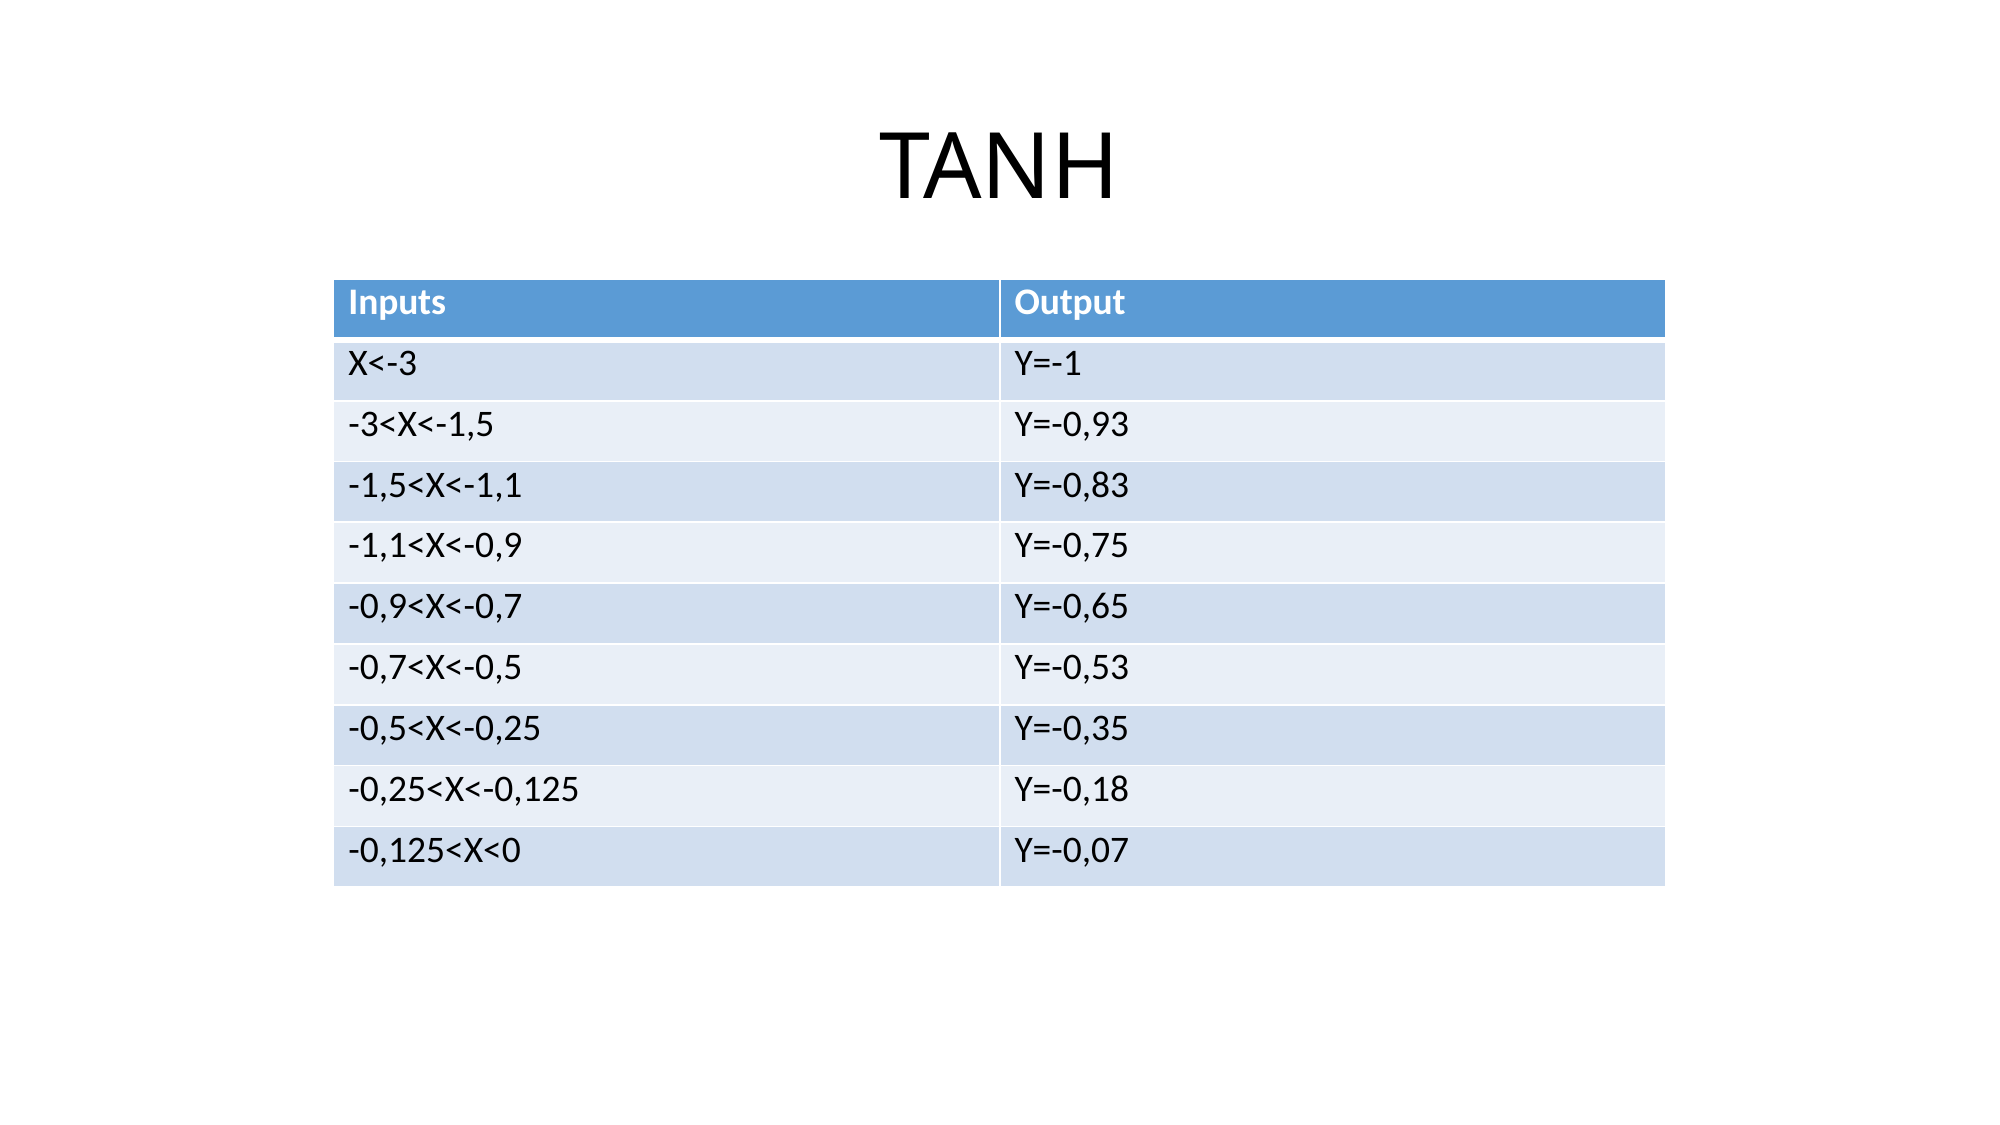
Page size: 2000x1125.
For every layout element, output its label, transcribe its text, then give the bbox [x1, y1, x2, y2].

table_cell Y=-0,18 [1001, 766, 1665, 826]
title ΤΑΝΗ [137, 59, 1862, 278]
table_cell -1,5<Χ<-1,1 [334, 462, 999, 521]
table_cell -0,125<Χ<0 [334, 827, 999, 886]
table_header Inputs [334, 280, 999, 337]
table_cell -0,5<Χ<-0,25 [334, 706, 999, 765]
table_cell Y=-0,35 [1001, 706, 1665, 765]
table_cell Y=-0,93 [1001, 402, 1665, 461]
table_cell X<-3 [334, 343, 999, 400]
table_cell -0,9<Χ<-0,7 [334, 584, 999, 643]
table_cell -3<Χ<-1,5 [334, 402, 999, 461]
table_cell Y=-0,07 [1001, 827, 1665, 886]
table_cell -0,25<Χ<-0,125 [334, 766, 999, 826]
table_cell Y=-0,65 [1001, 584, 1665, 643]
table_header Output [1001, 280, 1665, 337]
table_cell -0,7<Χ<-0,5 [334, 645, 999, 704]
table_cell Y=-1 [1001, 343, 1665, 400]
table_cell Y=-0,53 [1001, 645, 1665, 704]
table_cell -1,1<Χ<-0,9 [334, 523, 999, 582]
table_cell Y=-0,83 [1001, 462, 1665, 521]
table_cell Y=-0,75 [1001, 523, 1665, 582]
